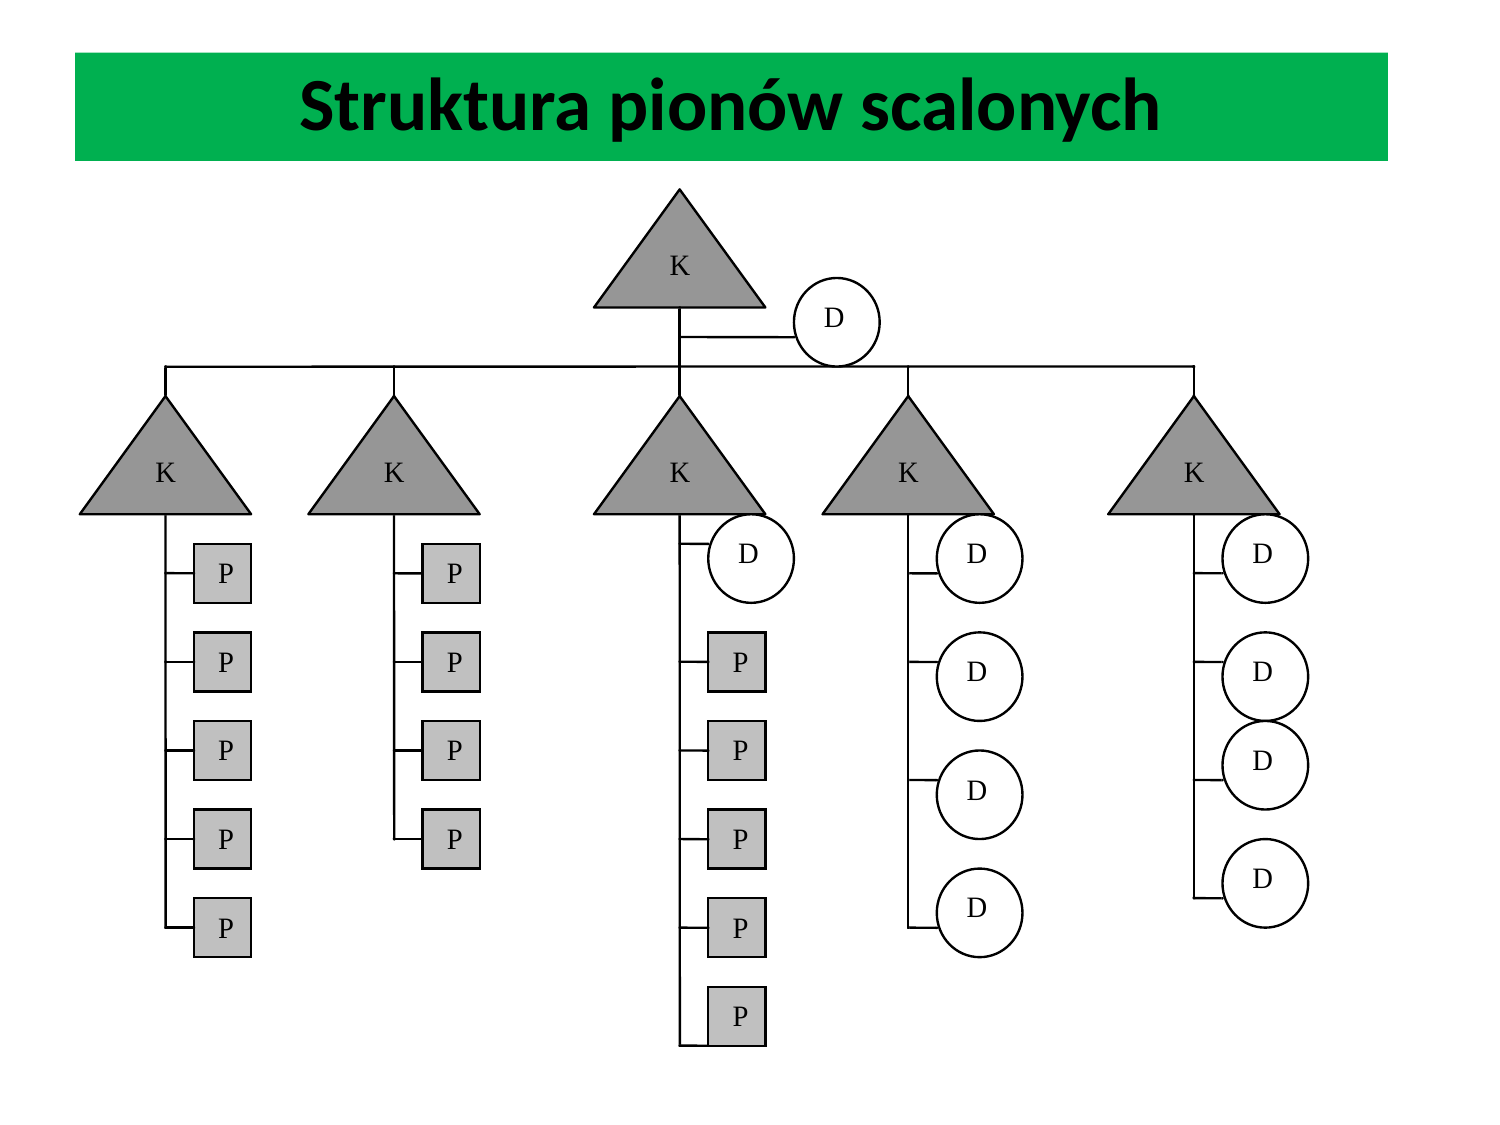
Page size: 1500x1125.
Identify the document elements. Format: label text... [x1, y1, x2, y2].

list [74, 184, 1424, 1047]
title Struktura pionów scalonych [75, 52, 1388, 161]
